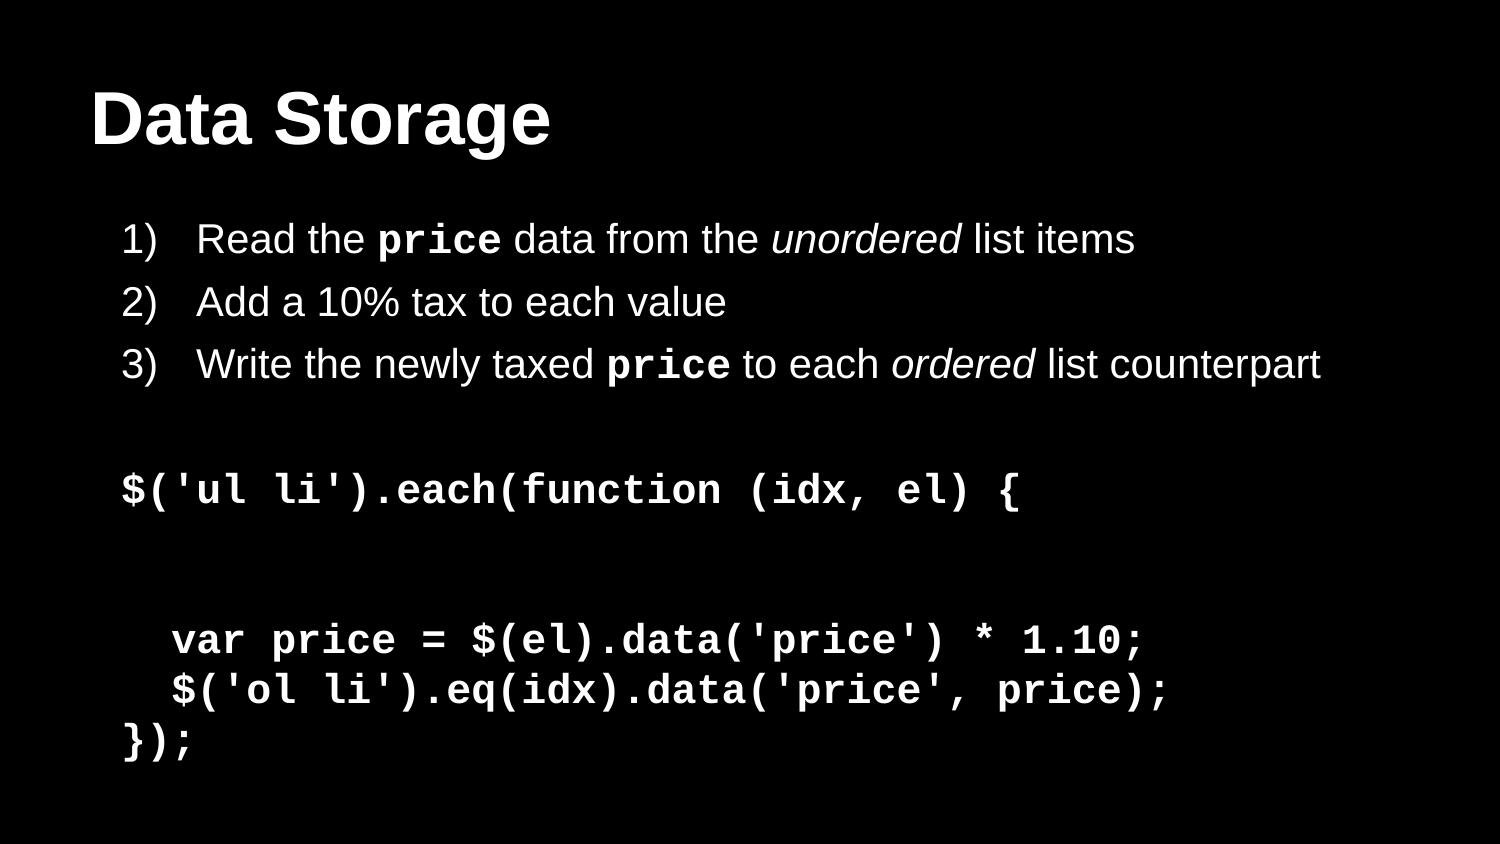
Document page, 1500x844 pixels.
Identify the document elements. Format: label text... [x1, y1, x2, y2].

title Data Storage [75, 33, 1425, 175]
list Read the price data from the unordered list items Add a 10% tax to each value Write the newly taxed price to each ordered list counterpart $('ul li').each(function (idx, el) { var price = $(el).data('price') * 1.10; $('ol li').eq(idx).data('price', price); }); [75, 196, 1425, 808]
